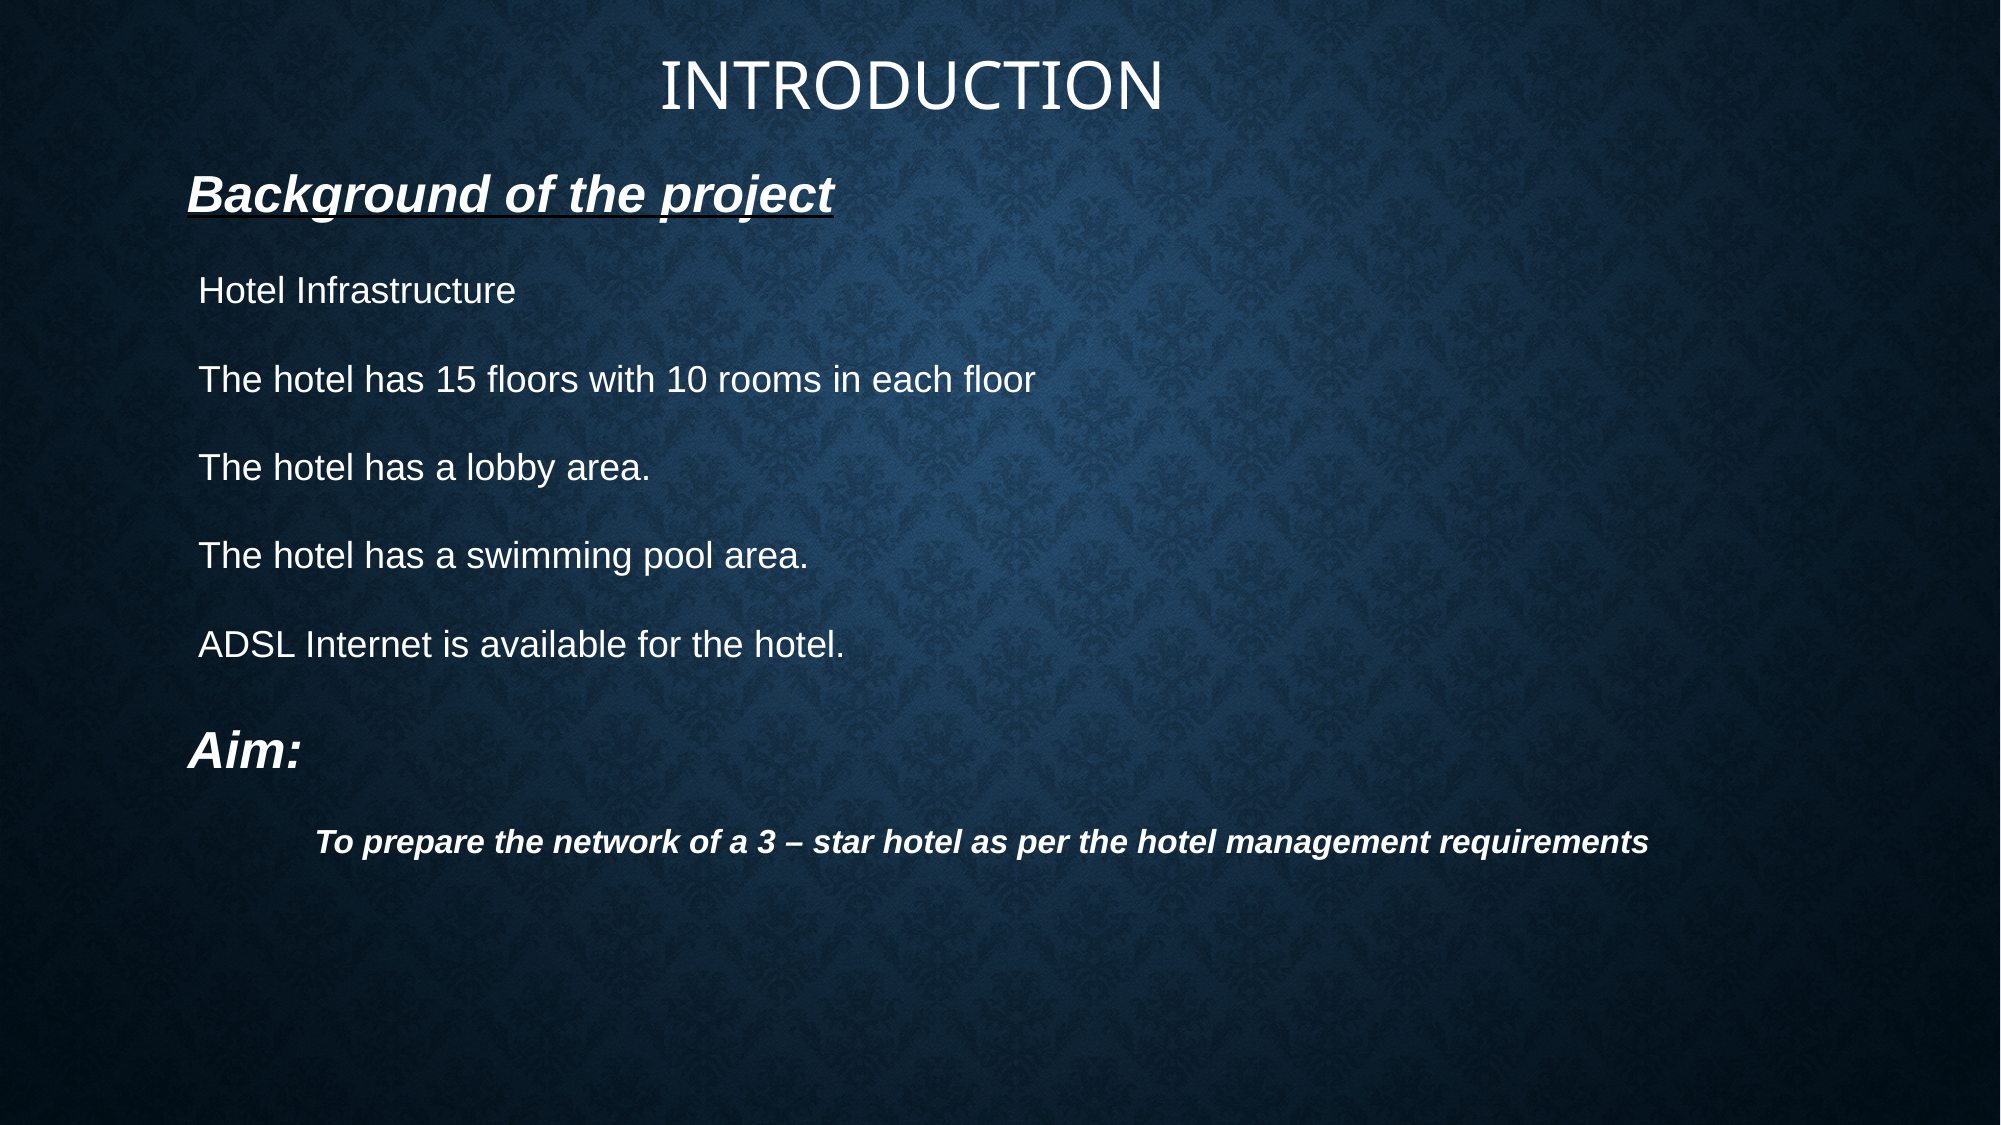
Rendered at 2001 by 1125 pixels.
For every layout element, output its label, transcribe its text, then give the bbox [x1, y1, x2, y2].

title Introduction [88, 34, 1739, 140]
list Background of the project Hotel Infrastructure The hotel has 15 floors with 10 rooms in each floor The hotel has a lobby area. The hotel has a swimming pool area. ADSL Internet is available for the hotel. Aim: To prepare the network of a 3 – star hotel as per the hotel management requirements [88, 140, 1887, 948]
